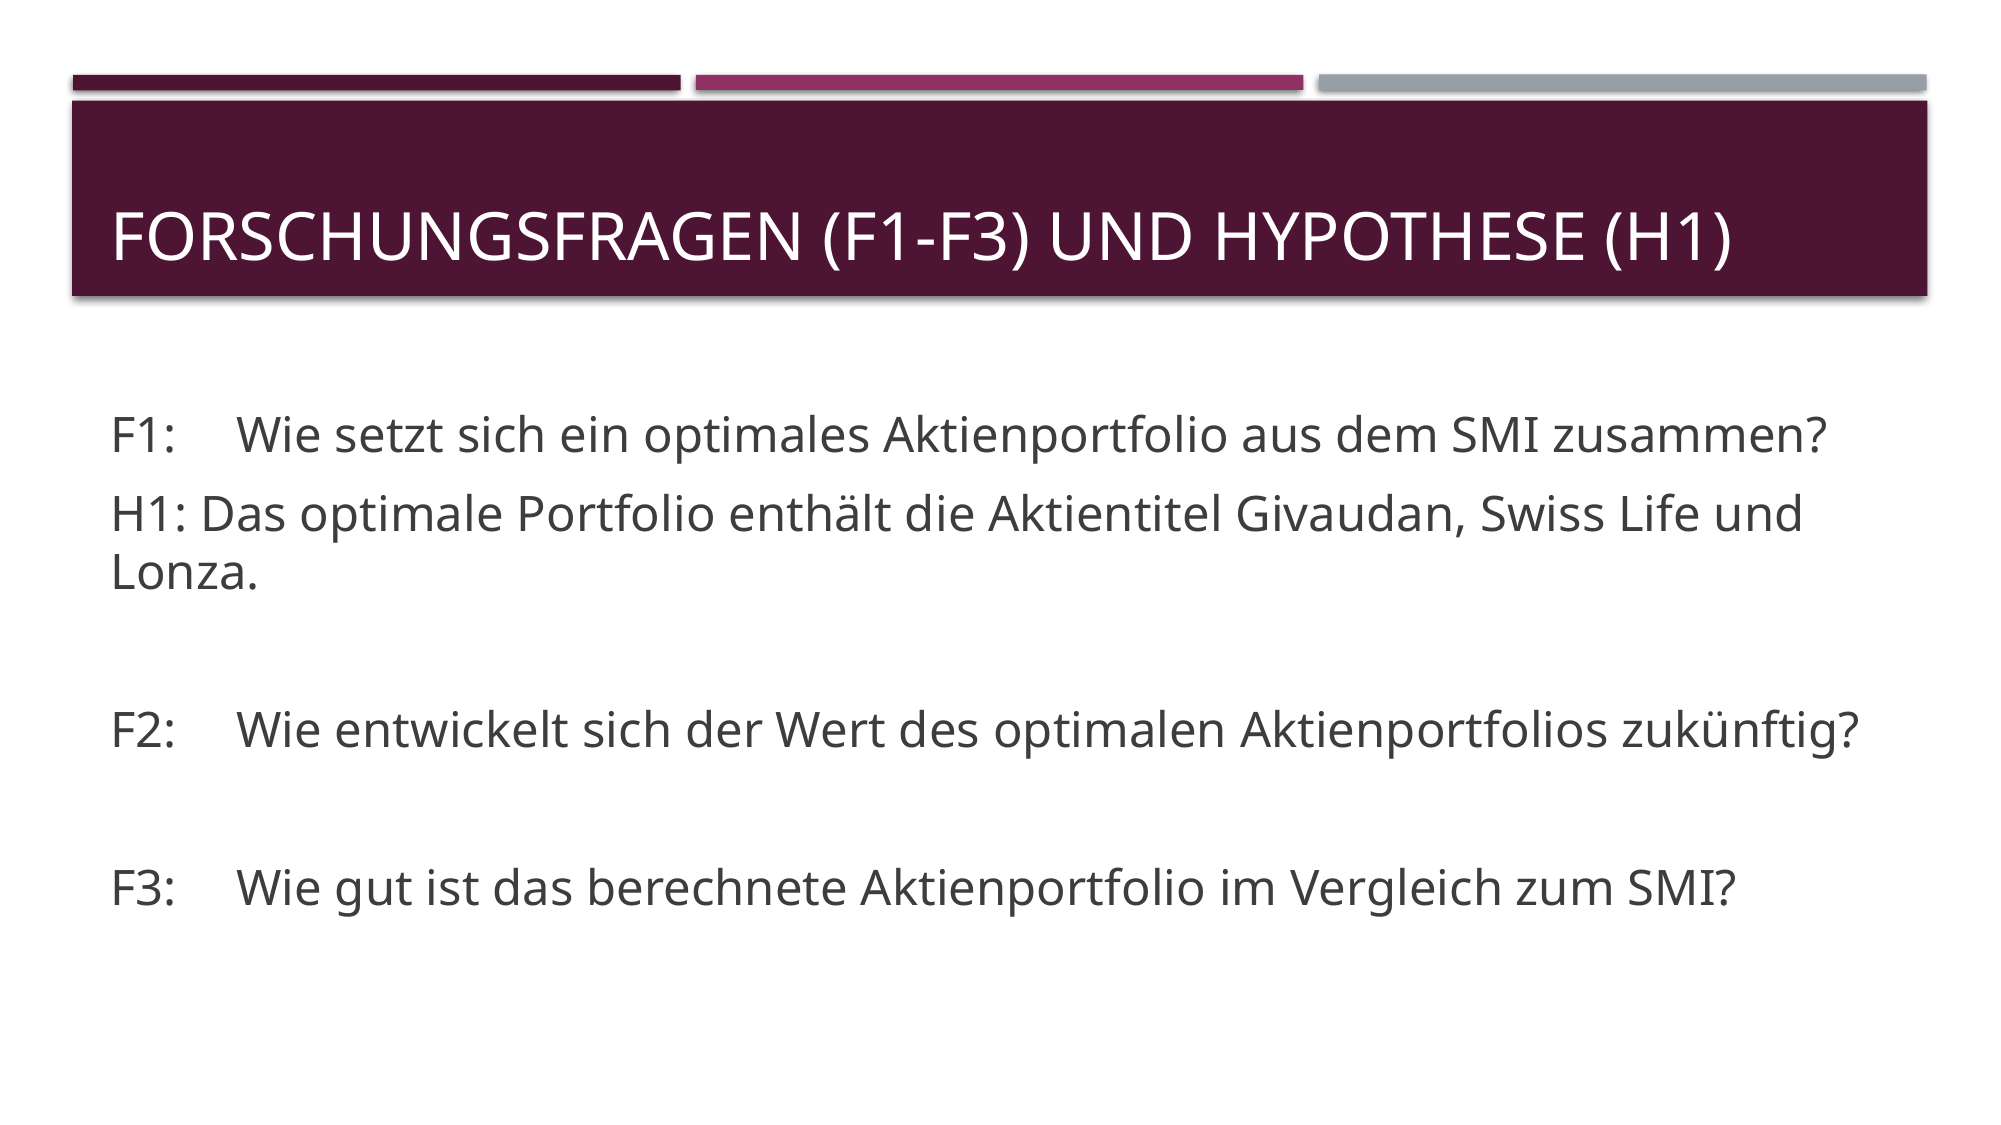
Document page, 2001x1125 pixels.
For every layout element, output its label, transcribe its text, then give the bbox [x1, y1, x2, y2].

title Forschungsfragen (F1-F3) und Hypothese (H1) [95, 115, 1905, 282]
list F1: Wie setzt sich ein optimales Aktienportfolio aus dem SMI zusammen? H1: Das optimale Portfolio enthält die Aktientitel Givaudan, Swiss Life und Lonza. F2: Wie entwickelt sich der Wert des optimalen Aktienportfolios zukünftig? F3: Wie gut ist das berechnete Aktienportfolio im Vergleich zum SMI? [95, 357, 1905, 962]
